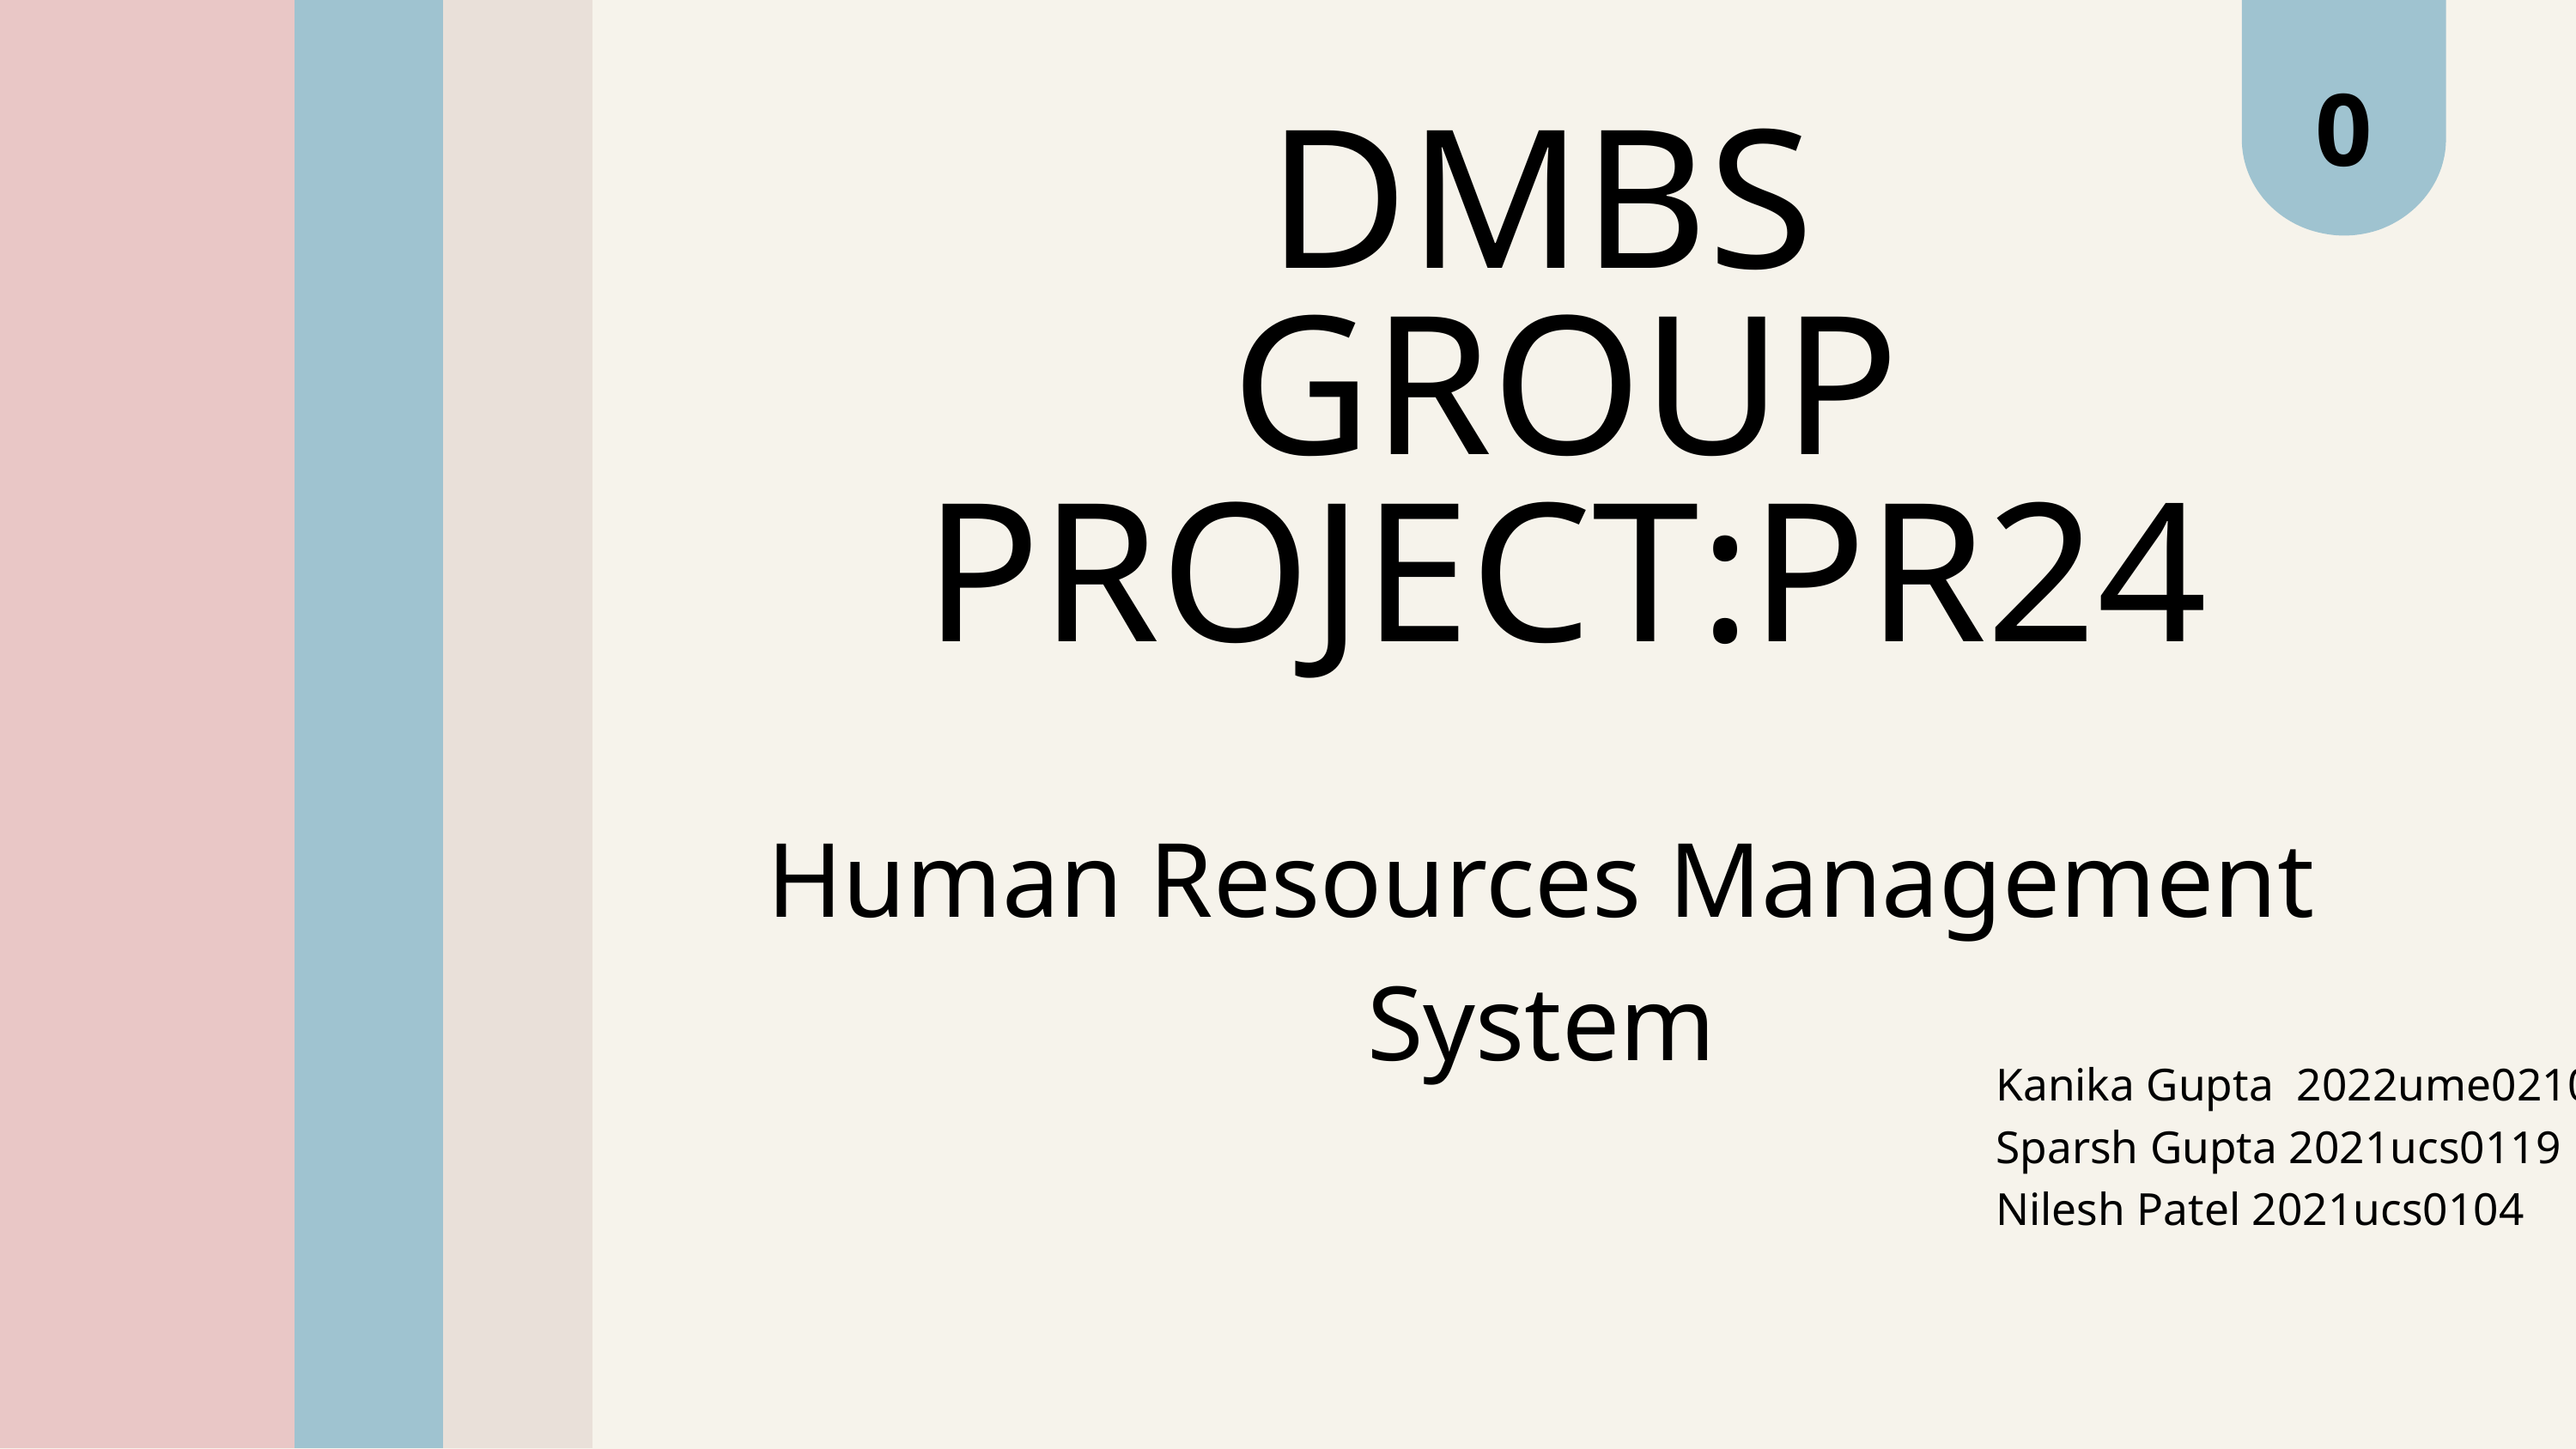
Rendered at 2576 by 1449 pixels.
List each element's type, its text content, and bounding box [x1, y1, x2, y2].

text_box DMBS GROUP PROJECT:PR24 [617, 119, 2515, 681]
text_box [0, 0, 593, 1449]
text_box Kanika Gupta 2022ume0210 Sparsh Gupta 2021ucs0119 Nilesh Patel 2021ucs0104 [1996, 1048, 2576, 1234]
text_box Human Resources Management System [653, 794, 2432, 1082]
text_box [2233, 0, 2455, 236]
